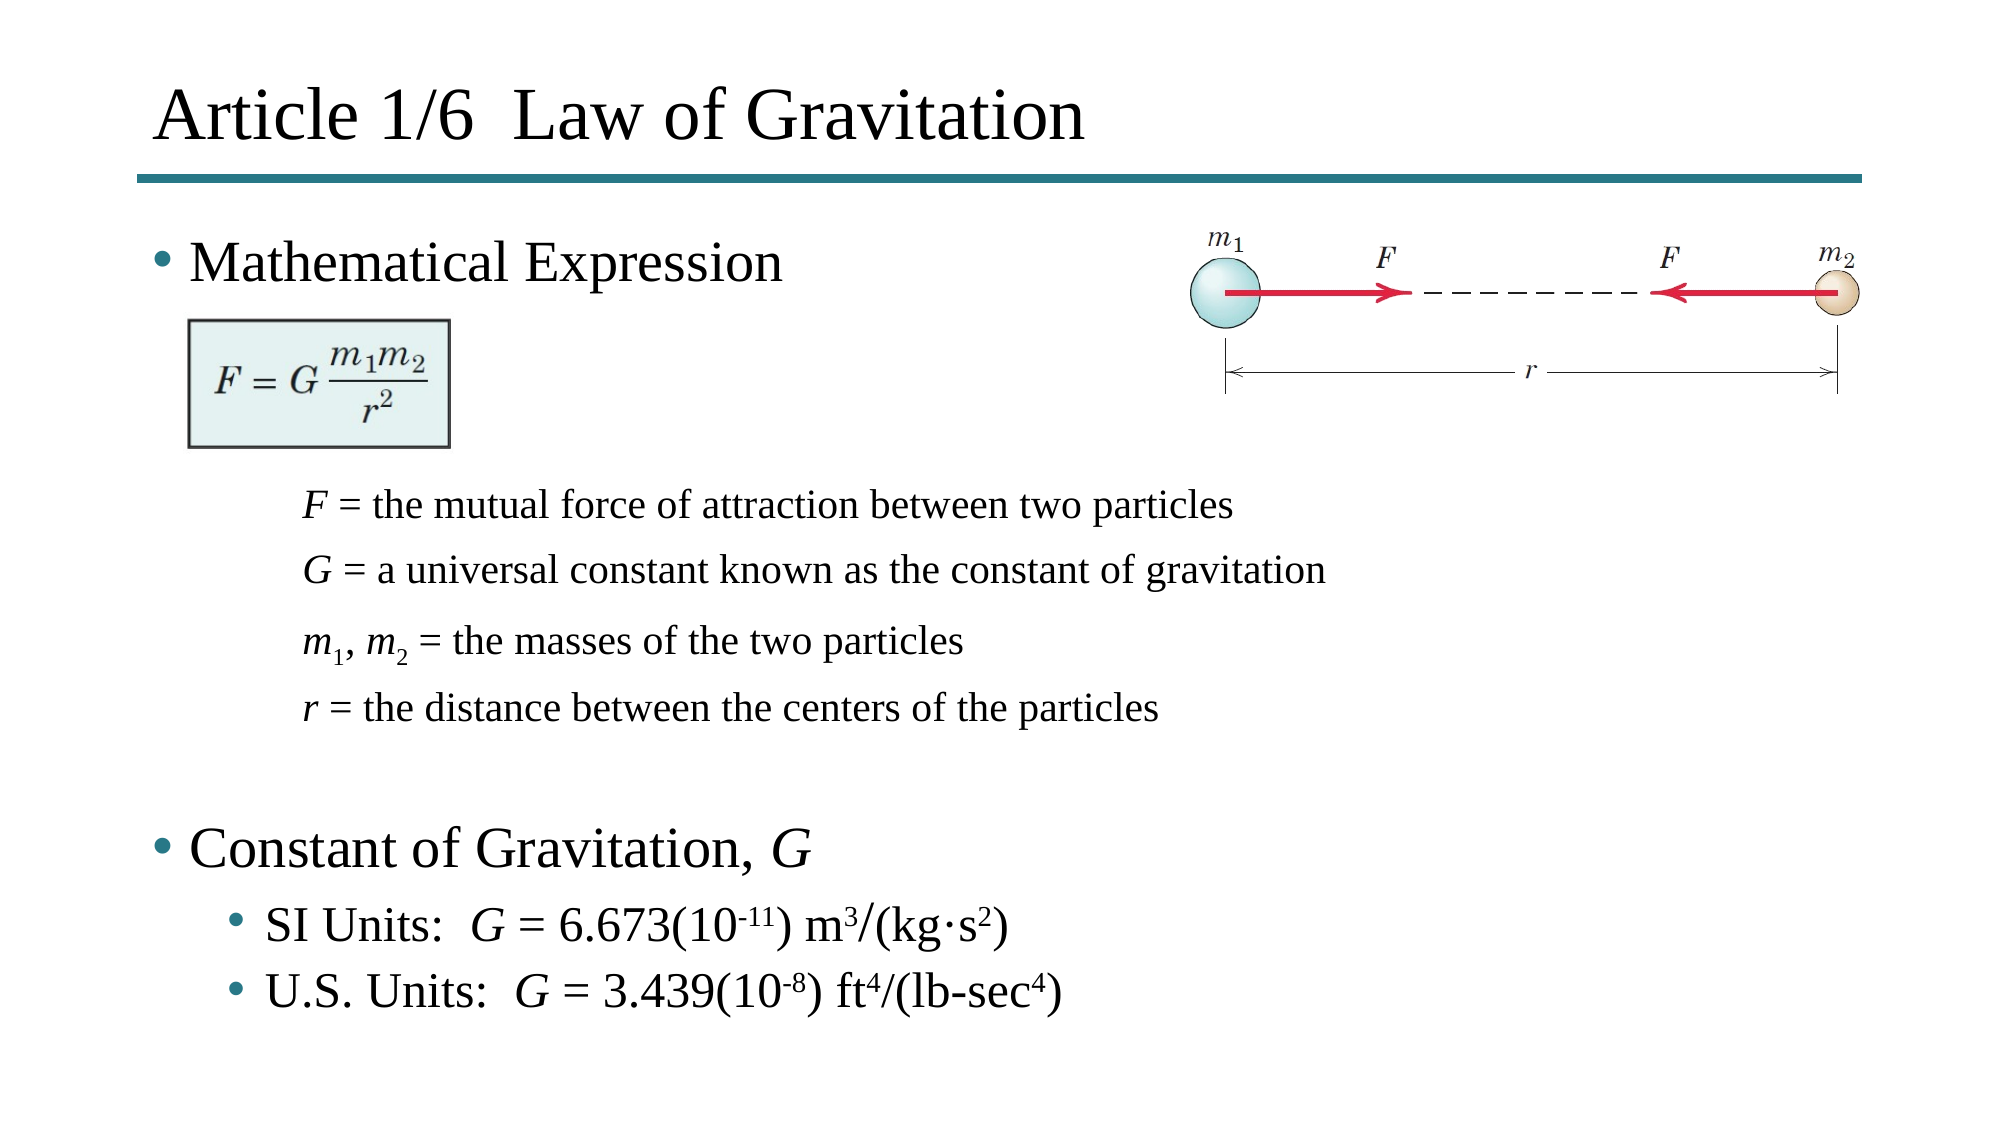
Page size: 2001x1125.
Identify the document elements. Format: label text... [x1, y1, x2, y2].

title Article 1/6 Law of Gravitation [137, 59, 1863, 170]
list Mathematical Expression F = the mutual force of attraction between two particles G = a universal constant known as the constant of gravitation m1, m2 = the masses of the two particles r = the distance between the centers of the particles Constant of Gravitation, G SI Units: G = 6.673(10-11) m3/(kg·s2) U.S. Units: G = 3.439(10-8) ft4/(lb-sec4) [137, 223, 1863, 1091]
picture [1187, 223, 1863, 403]
picture [183, 312, 454, 454]
